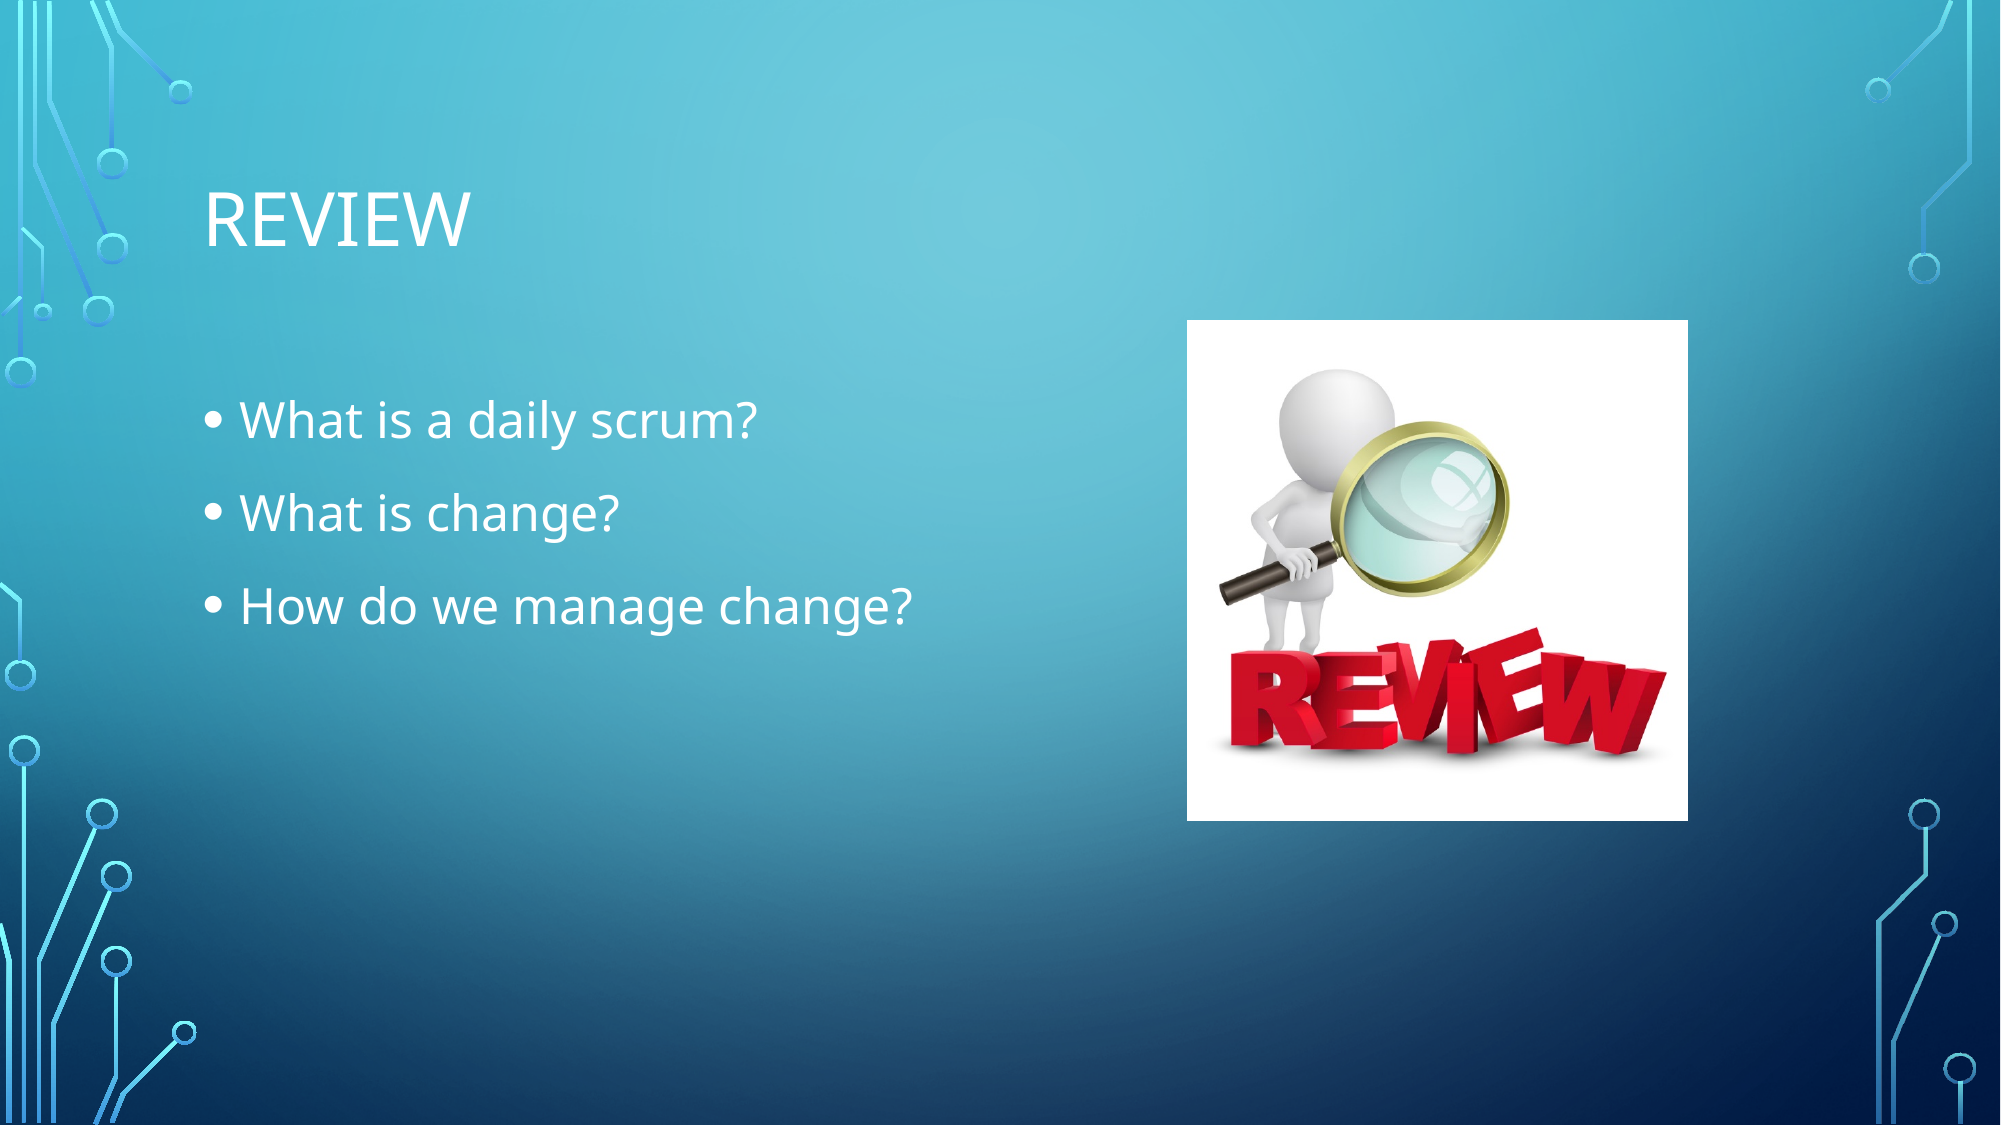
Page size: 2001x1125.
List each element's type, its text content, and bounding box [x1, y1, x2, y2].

picture [1187, 320, 1688, 821]
list What is a daily scrum? What is change? How do we manage change? [187, 369, 1813, 950]
title Review [187, 101, 1813, 344]
